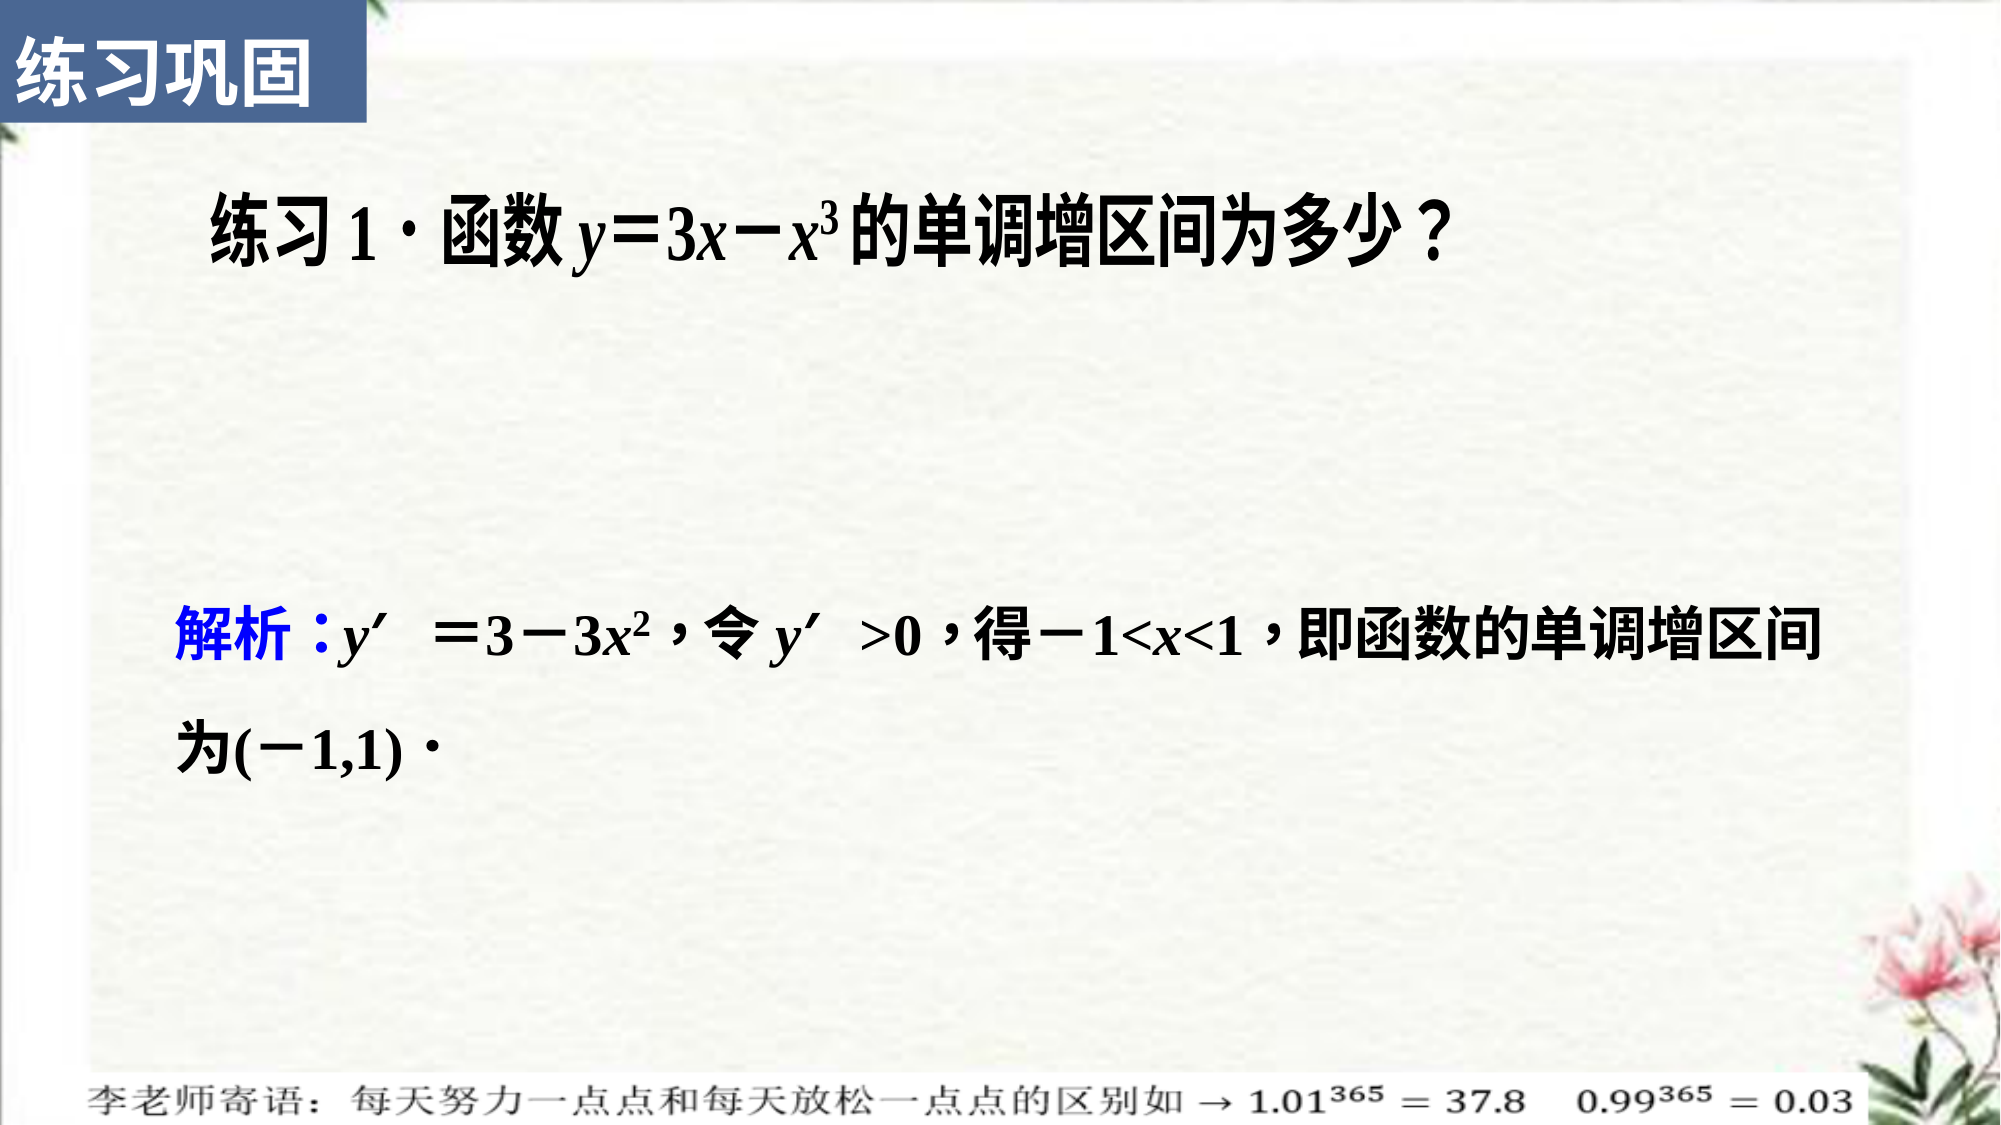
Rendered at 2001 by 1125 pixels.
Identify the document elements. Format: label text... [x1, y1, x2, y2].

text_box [209, 180, 1942, 473]
picture [0, 0, 2001, 1125]
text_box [174, 596, 1826, 825]
text_box 练习巩固 [0, 0, 367, 123]
